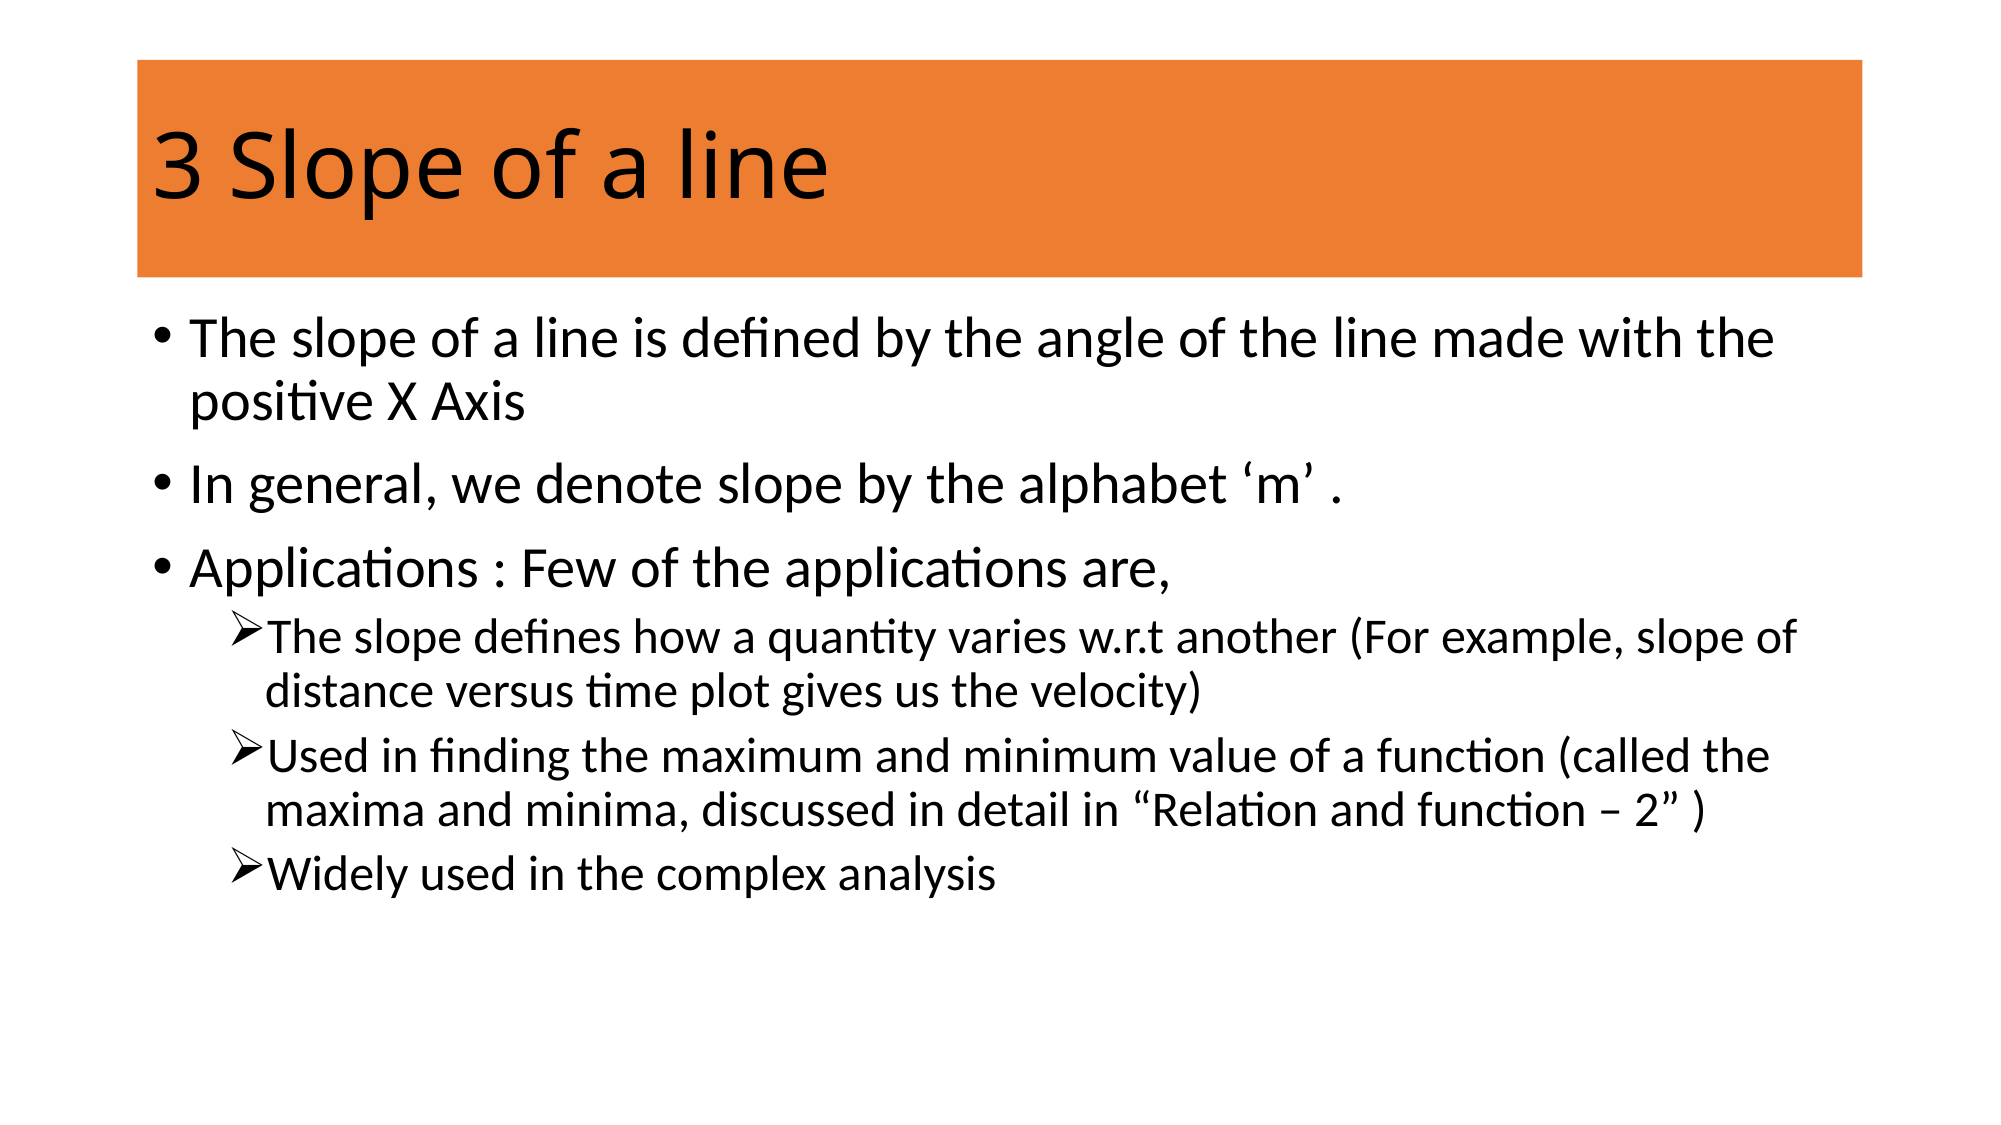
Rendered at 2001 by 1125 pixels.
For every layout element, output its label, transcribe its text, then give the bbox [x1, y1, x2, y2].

title 3 Slope of a line [137, 59, 1863, 278]
list The slope of a line is defined by the angle of the line made with the positive X Axis In general, we denote slope by the alphabet ‘m’ . Applications : Few of the applications are, The slope defines how a quantity varies w.r.t another (For example, slope of distance versus time plot gives us the velocity) Used in finding the maximum and minimum value of a function (called the maxima and minima, discussed in detail in “Relation and function – 2” ) Widely used in the complex analysis [137, 299, 1863, 1014]
